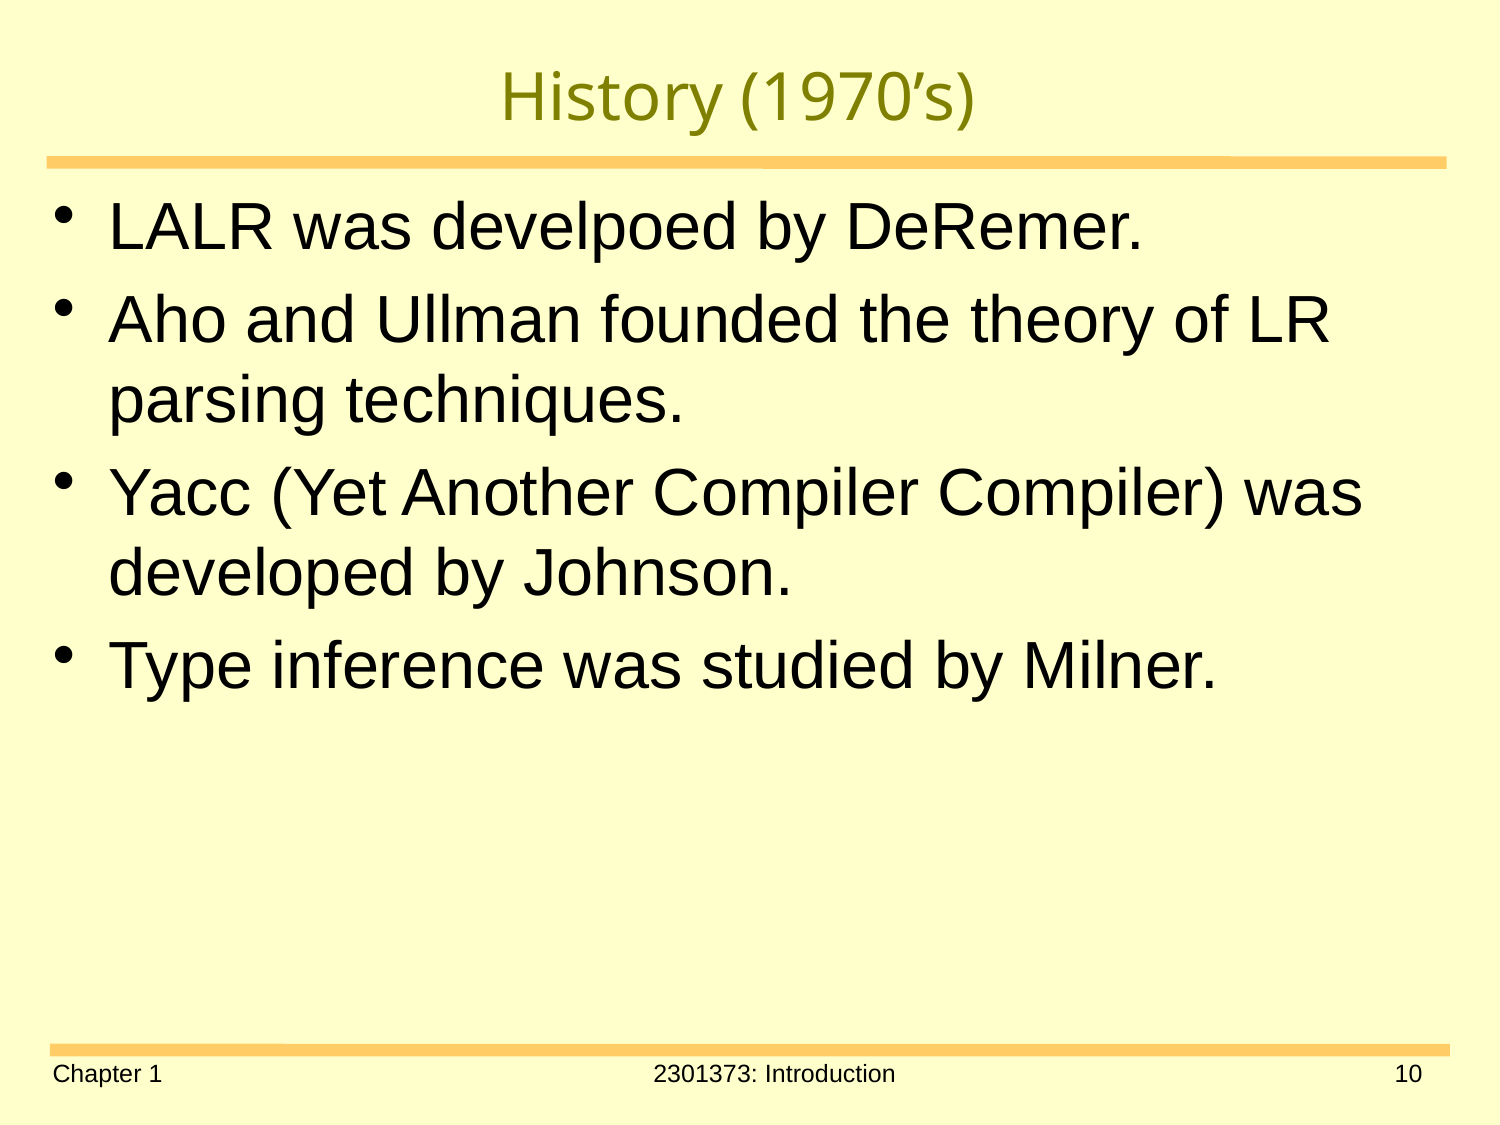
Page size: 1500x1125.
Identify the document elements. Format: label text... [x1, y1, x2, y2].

footer 2301373: Introduction [387, 1050, 1163, 1100]
title History (1970’s) [37, 37, 1438, 150]
slide_number Chapter 1 [37, 1050, 375, 1100]
slide_number 10 [1250, 1050, 1438, 1100]
list LALR was develpoed by DeRemer. Aho and Ullman founded the theory of LR parsing techniques. Yacc (Yet Another Compiler Compiler) was developed by Johnson. Type inference was studied by Milner. [37, 174, 1438, 1038]
